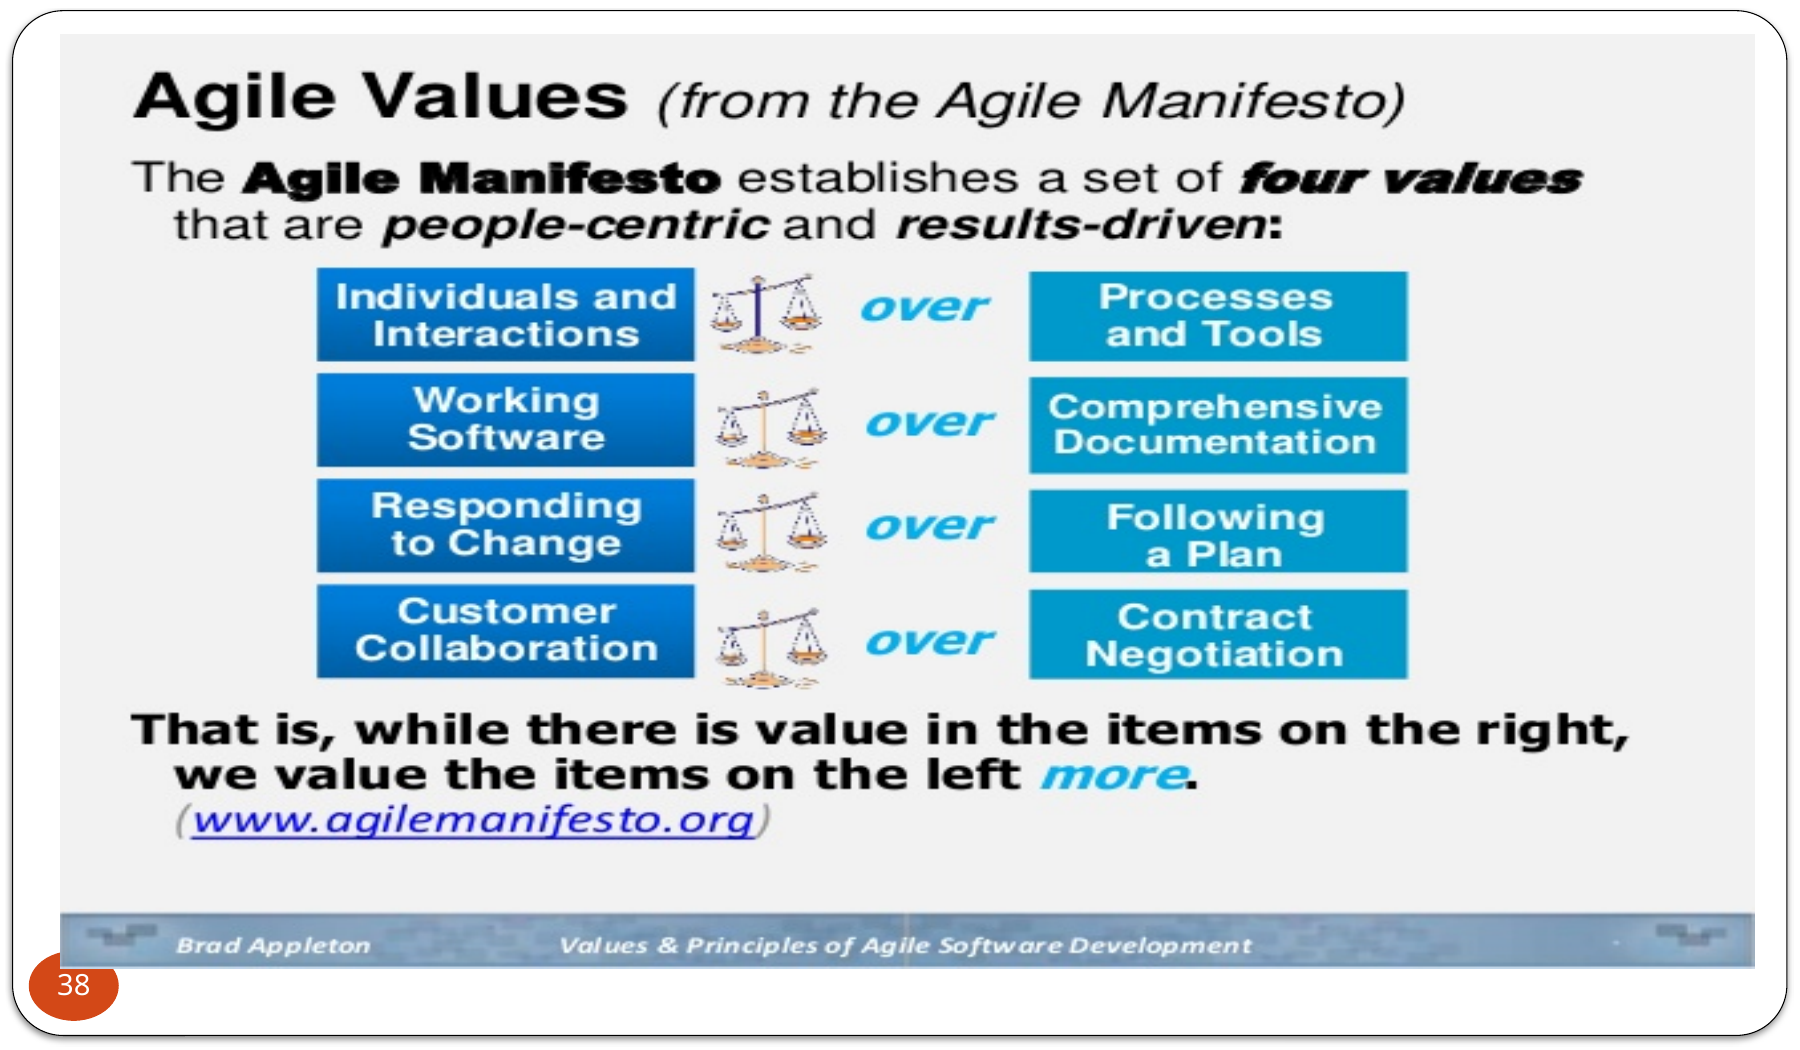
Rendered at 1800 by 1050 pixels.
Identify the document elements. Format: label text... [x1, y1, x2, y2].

picture [59, 34, 1756, 969]
slide_number 38 [28, 954, 119, 1021]
